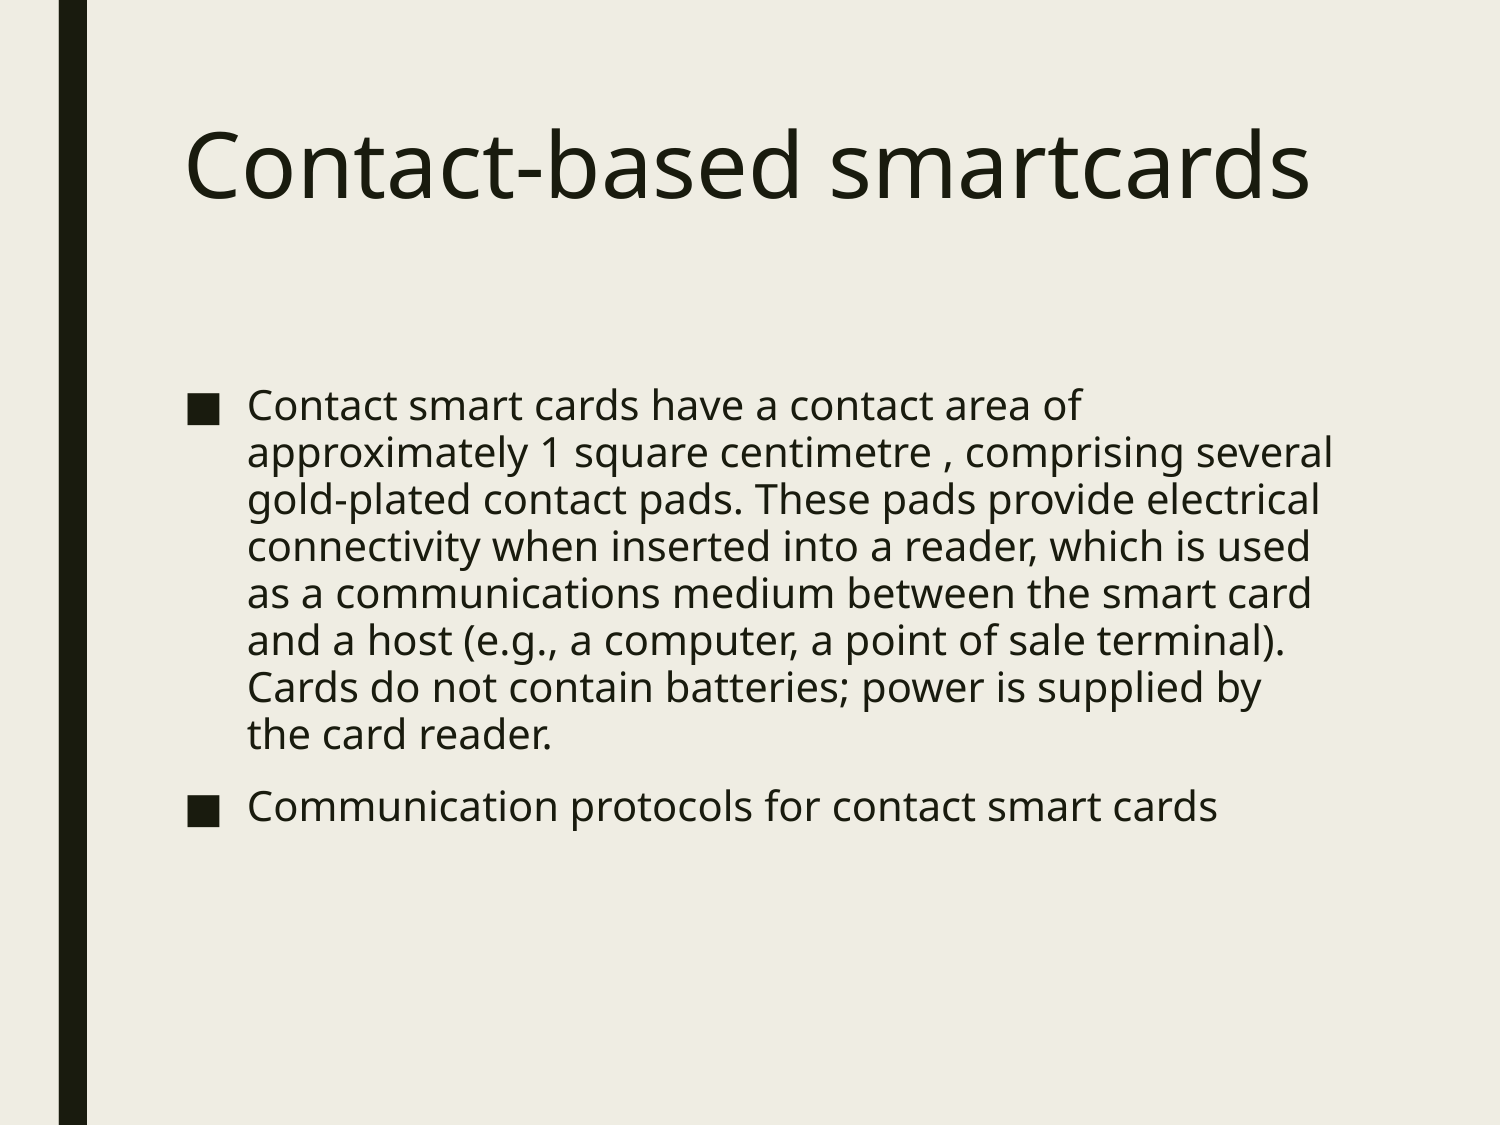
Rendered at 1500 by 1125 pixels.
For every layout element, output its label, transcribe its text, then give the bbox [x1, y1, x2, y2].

title Contact-based smartcards [168, 112, 1351, 357]
list Contact smart cards have a contact area of approximately 1 square centimetre , comprising several gold-plated contact pads. These pads provide electrical connectivity when inserted into a reader, which is used as a communications medium between the smart card and a host (e.g., a computer, a point of sale terminal). Cards do not contain batteries; power is supplied by the card reader. Communication protocols for contact smart cards [168, 375, 1351, 963]
